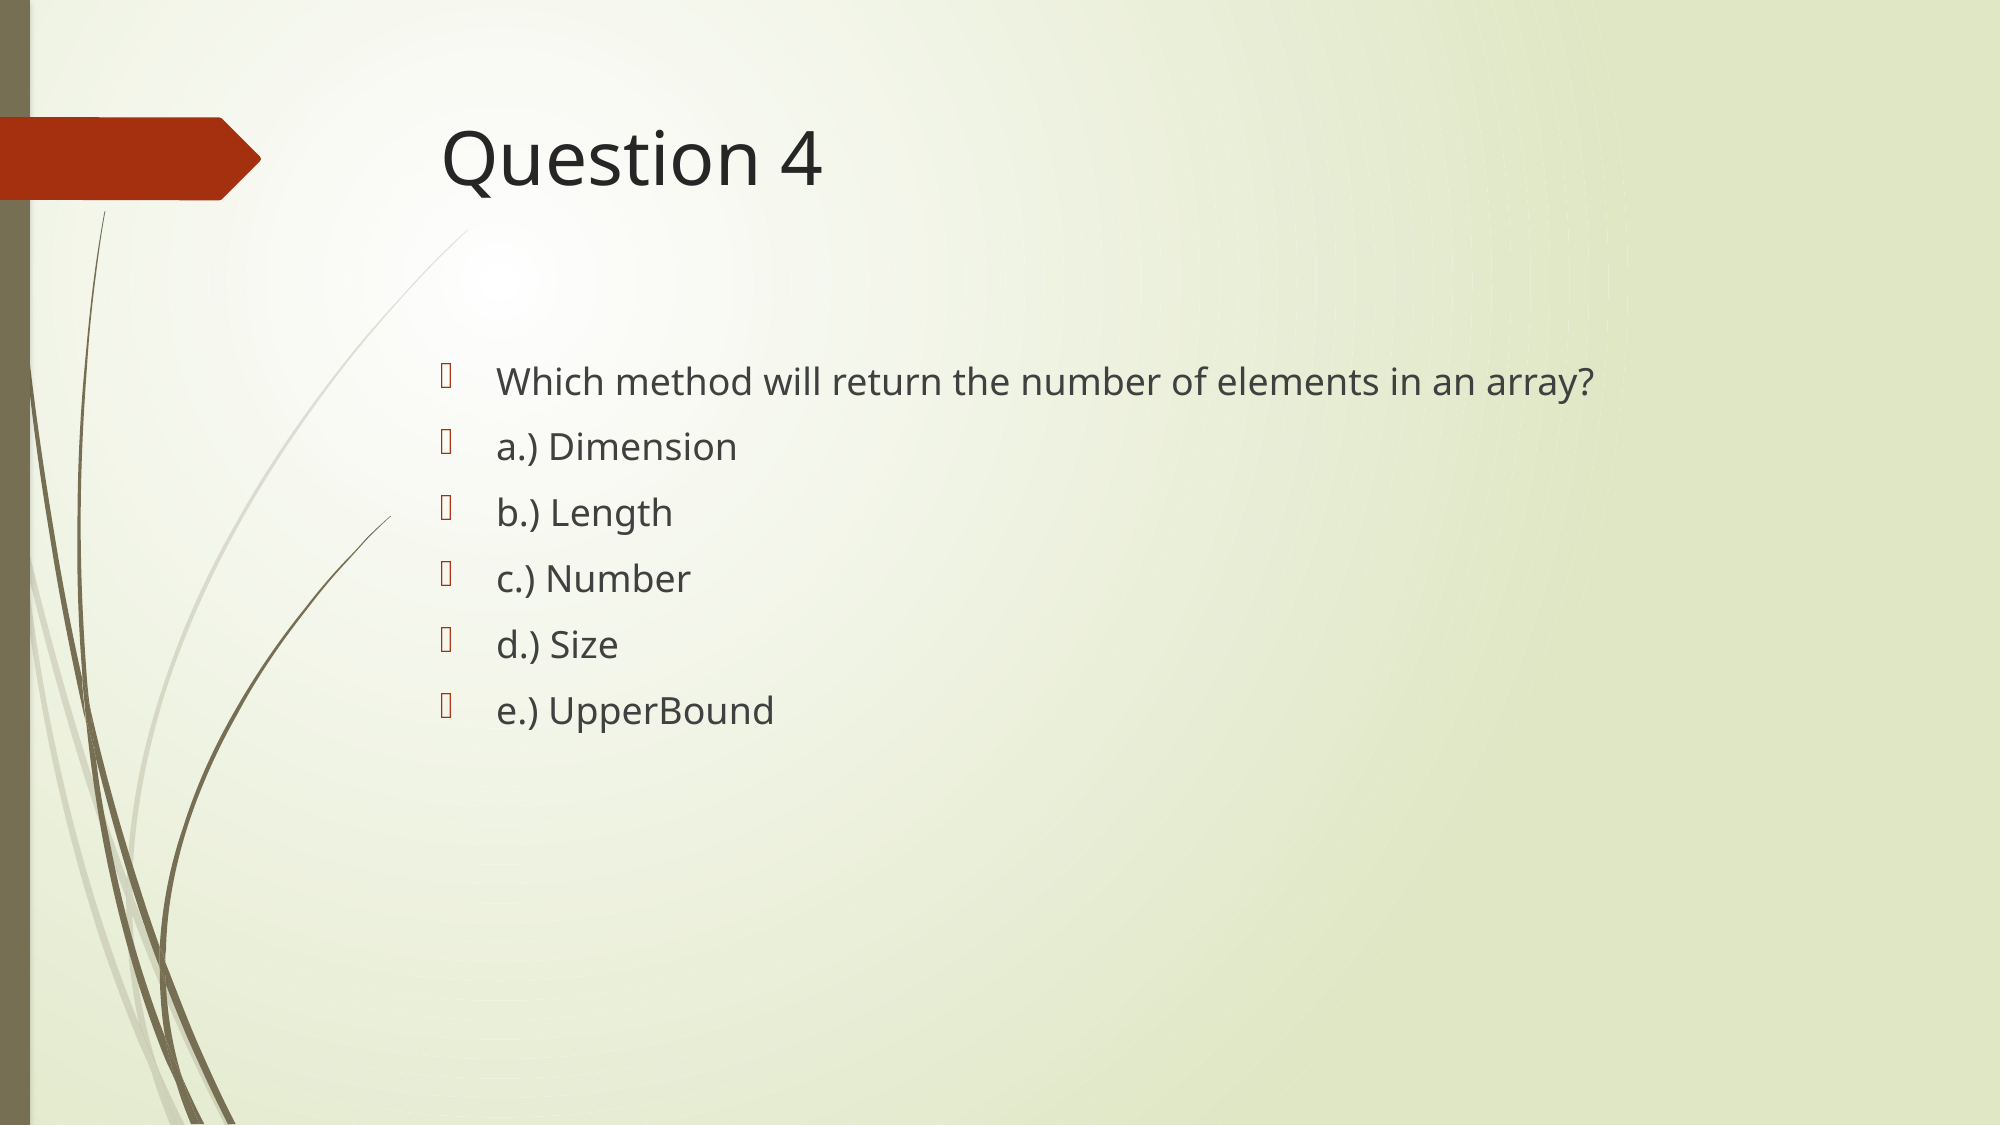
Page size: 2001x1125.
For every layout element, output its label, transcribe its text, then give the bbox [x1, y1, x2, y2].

list Which method will return the number of elements in an array? a.) Dimension b.) Length c.) Number d.) Size e.) UpperBound [424, 350, 1888, 970]
title Question 4 [425, 102, 1888, 313]
